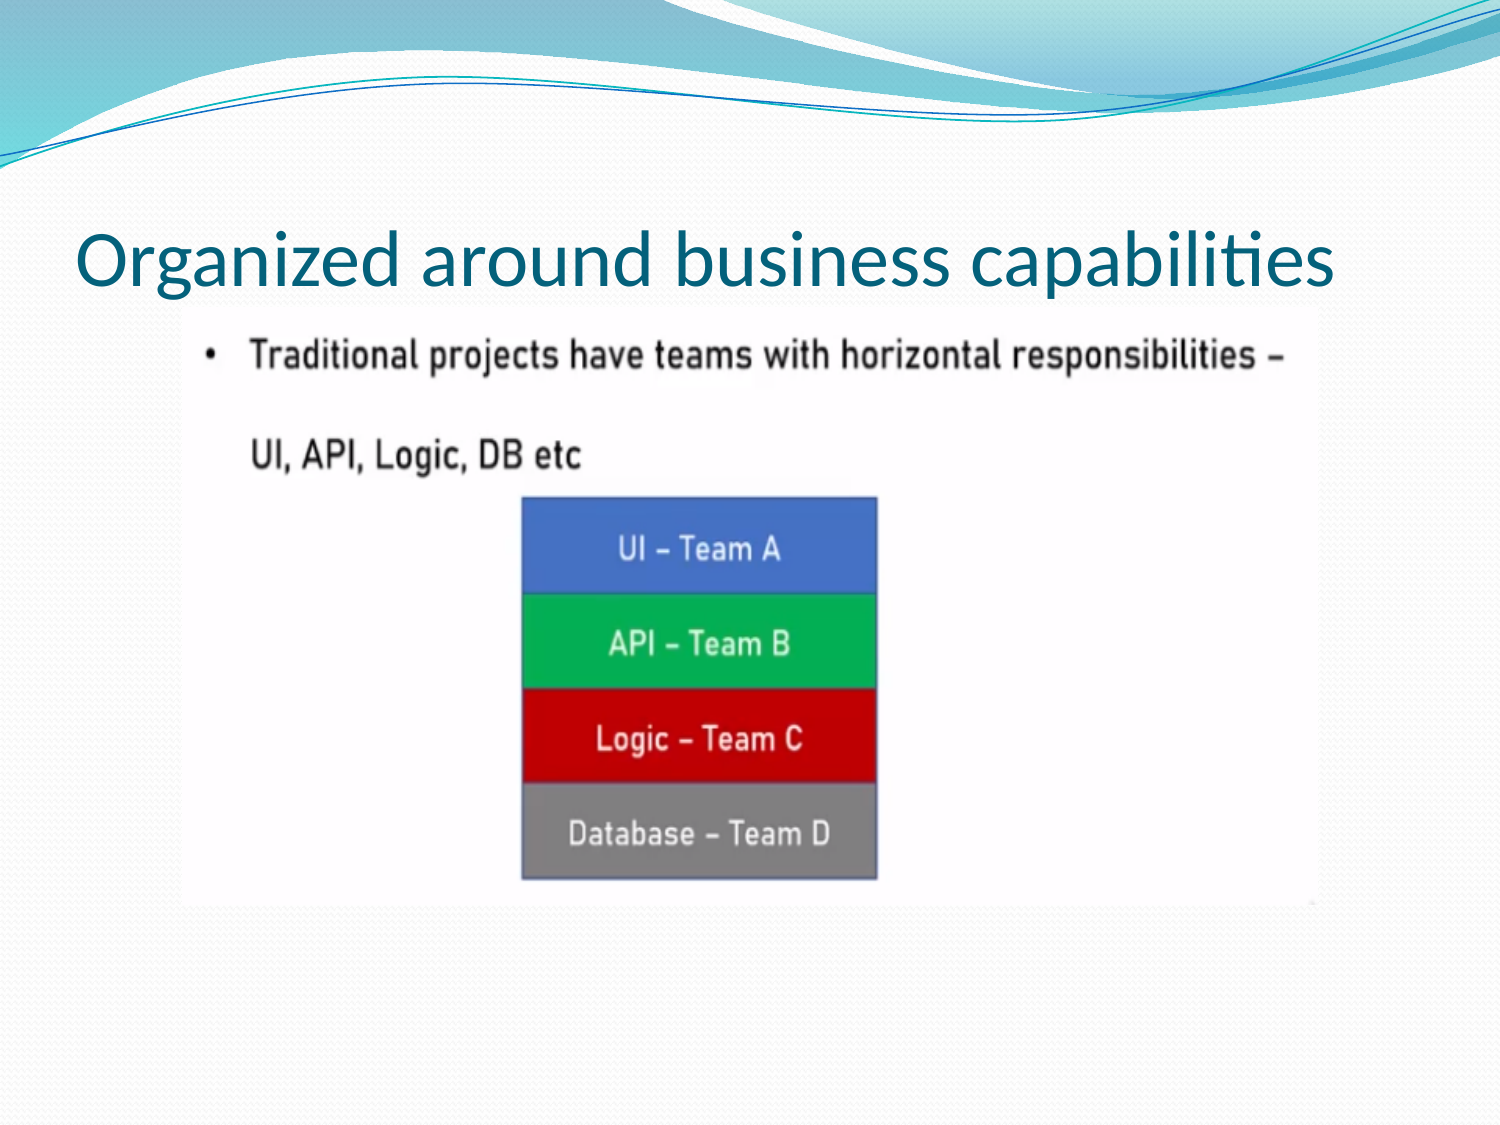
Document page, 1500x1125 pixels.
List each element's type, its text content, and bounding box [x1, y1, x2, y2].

picture [182, 307, 1318, 906]
title Organized around business capabilities [75, 115, 1425, 303]
